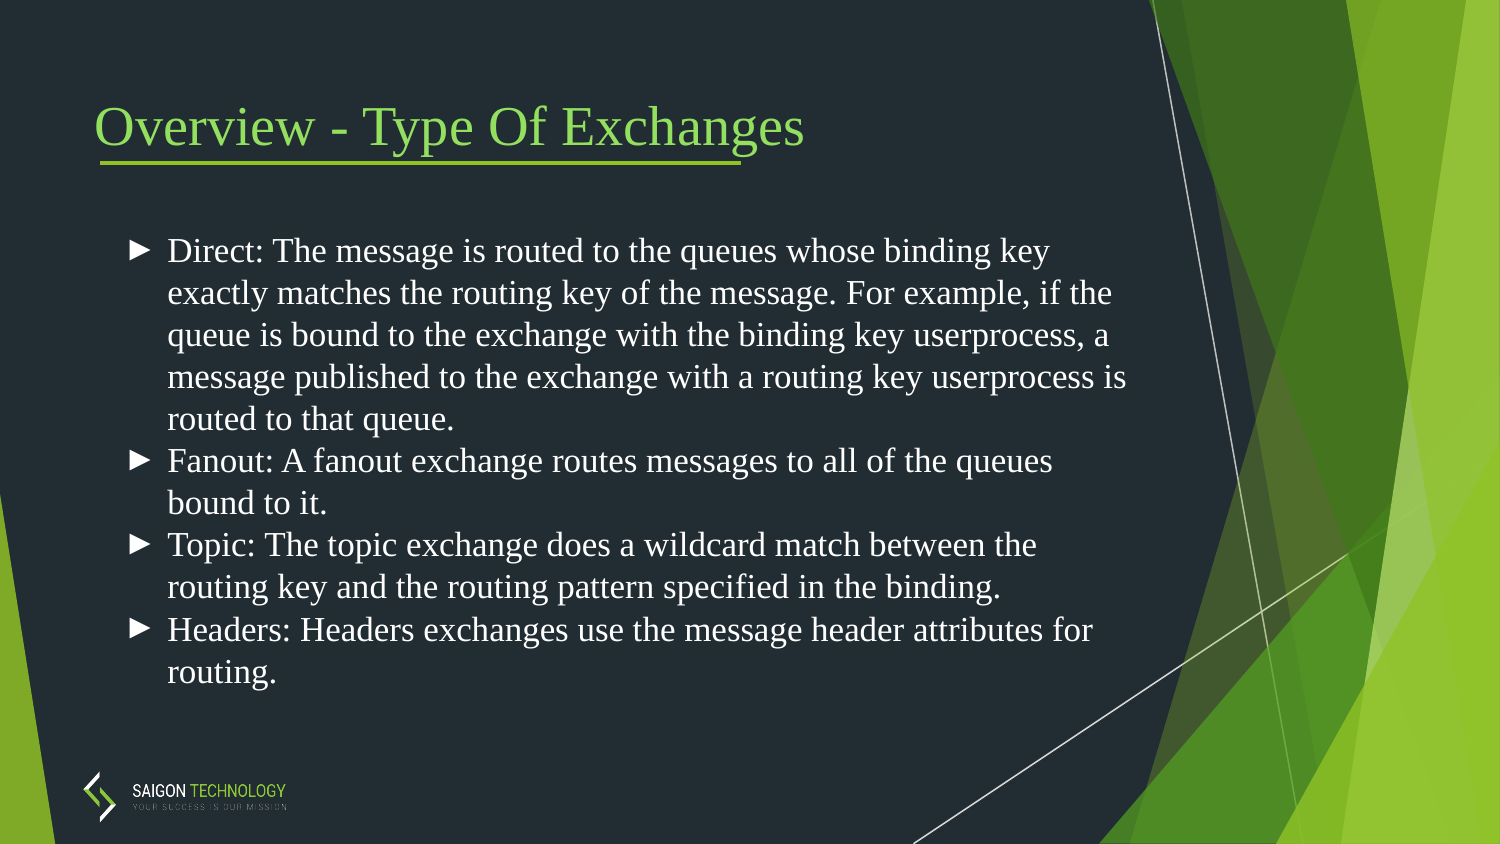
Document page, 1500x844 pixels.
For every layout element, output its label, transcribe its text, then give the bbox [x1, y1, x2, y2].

list Direct: The message is routed to the queues whose binding key exactly matches the routing key of the message. For example, if the queue is bound to the exchange with the binding key userprocess, a message published to the exchange with a routing key userprocess is routed to that queue. Fanout: A fanout exchange routes messages to all of the queues bound to it. Topic: The topic exchange does a wildcard match between the routing key and the routing pattern specified in the binding. Headers: Headers exchanges use the message header attributes for routing. [100, 221, 1159, 700]
text_box Overview - Type Of Exchanges [83, 83, 834, 163]
picture [83, 771, 286, 824]
